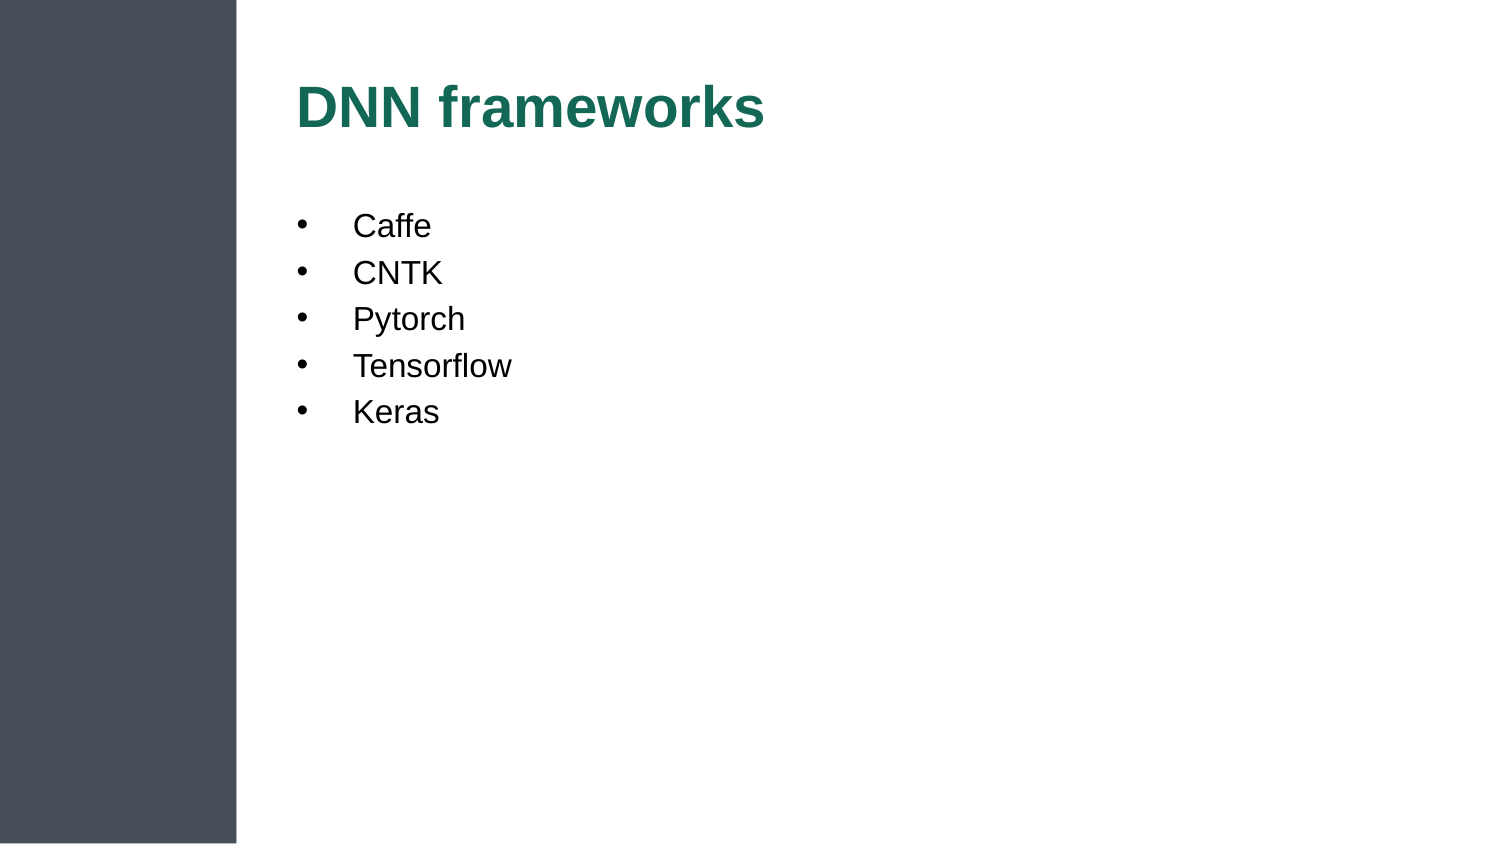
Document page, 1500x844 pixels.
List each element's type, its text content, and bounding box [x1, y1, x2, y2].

list Caffe CNTK Pytorch Tensorflow Keras [281, 196, 1425, 754]
title DNN frameworks [281, 33, 1425, 175]
picture [0, 0, 1500, 844]
